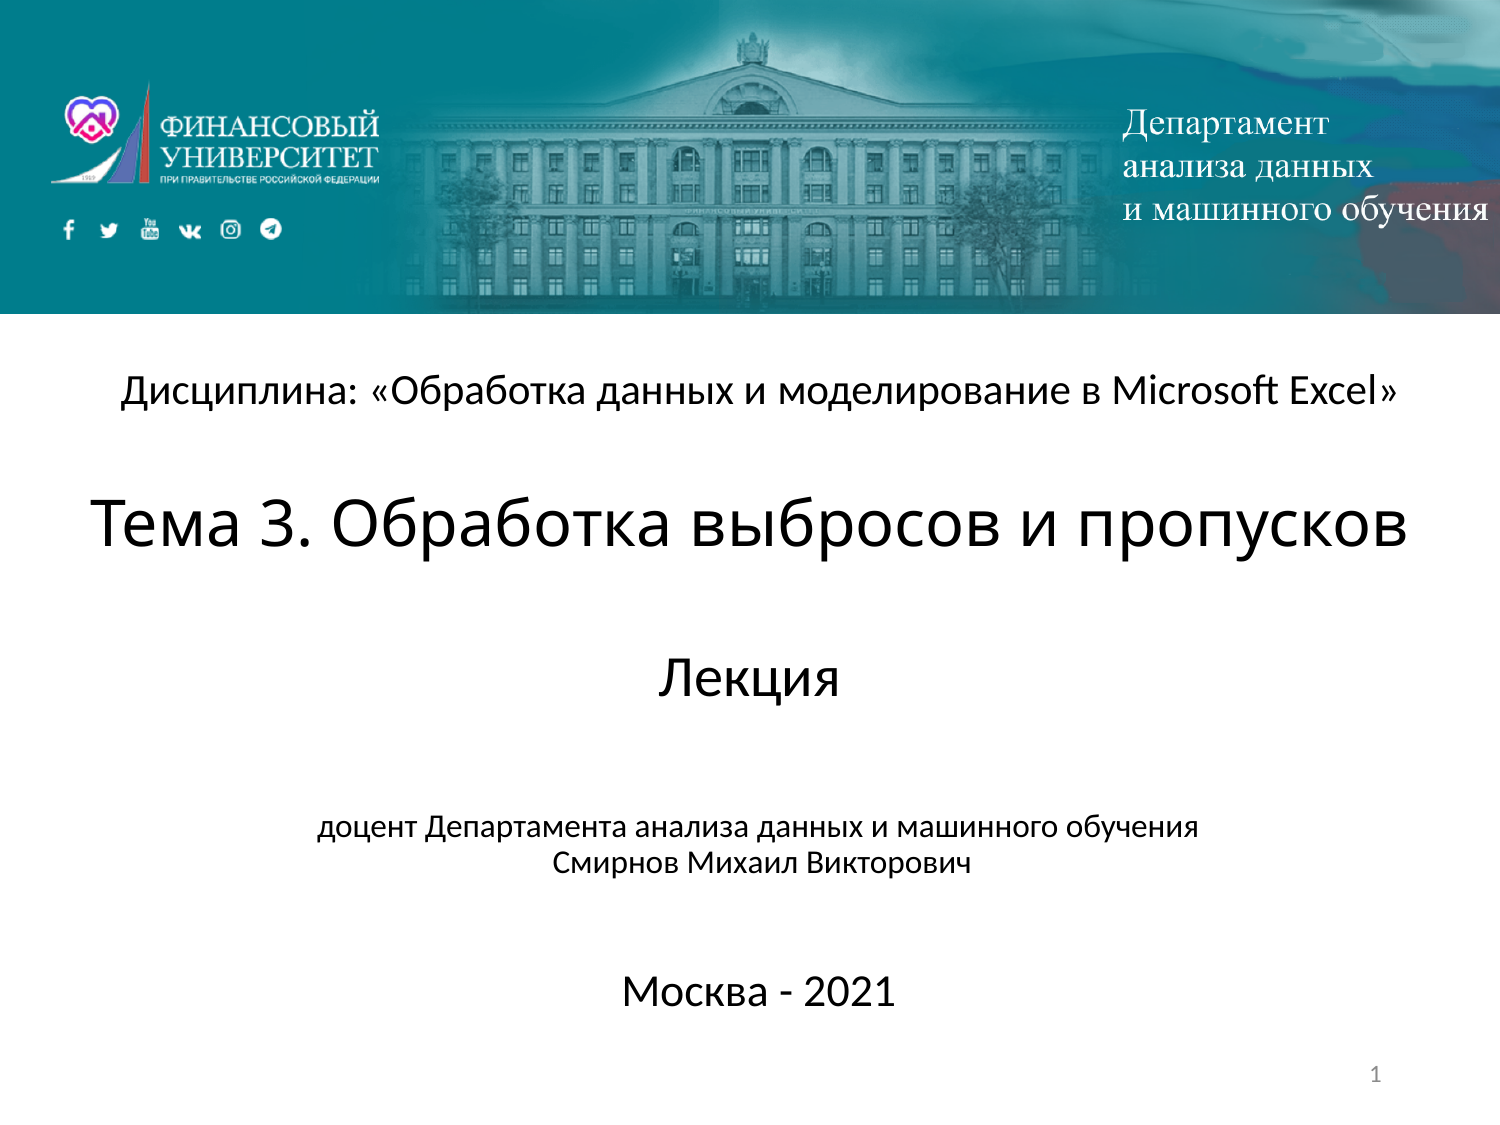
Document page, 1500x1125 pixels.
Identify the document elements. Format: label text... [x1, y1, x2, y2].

text_box доцент Департамента анализа данных и машинного обучения Смирнов Михаил Викторович [45, 801, 1472, 913]
list Дисциплина: «Обработка данных и моделирование в Microsoft Excel» [87, 359, 1433, 430]
text_box Лекция [77, 638, 1423, 724]
slide_number 1 [1059, 1043, 1397, 1103]
title Тема 3. Обработка выбросов и пропусков [45, 430, 1455, 568]
text_box Москва - 2021 [85, 959, 1432, 1043]
picture [0, 0, 1500, 314]
